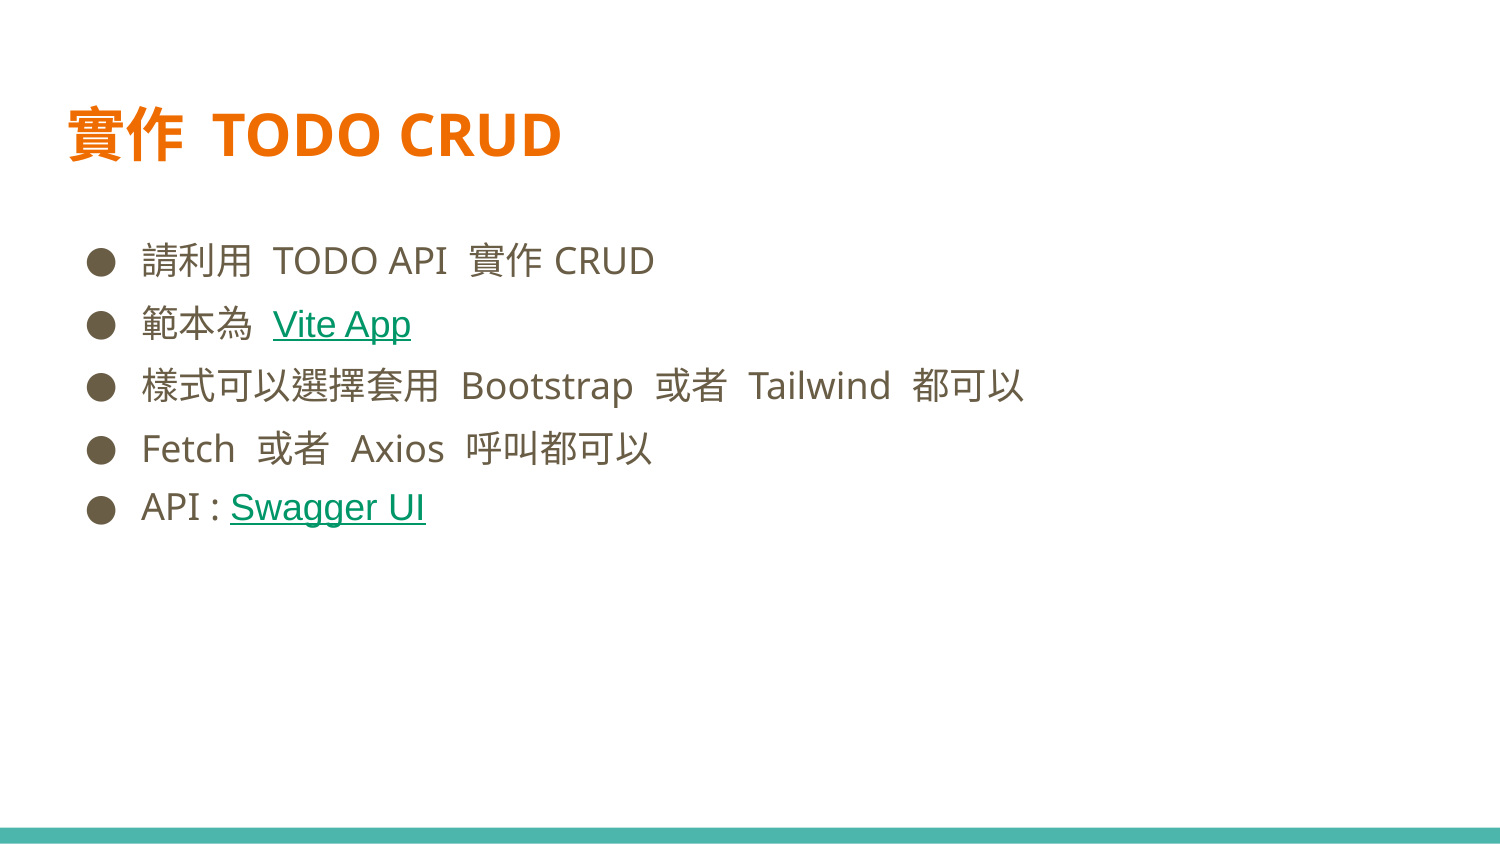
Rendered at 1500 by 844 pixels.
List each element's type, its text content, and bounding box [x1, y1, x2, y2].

list 請利用 TODO API 實作CRUD 範本為 Vite App 樣式可以選擇套用 Bootstrap 或者 Tailwind 都可以 Fetch 或者 Axios 呼叫都可以 API : Swagger UI [51, 207, 1449, 750]
title 實作 TODO CRUD [51, 72, 1449, 189]
